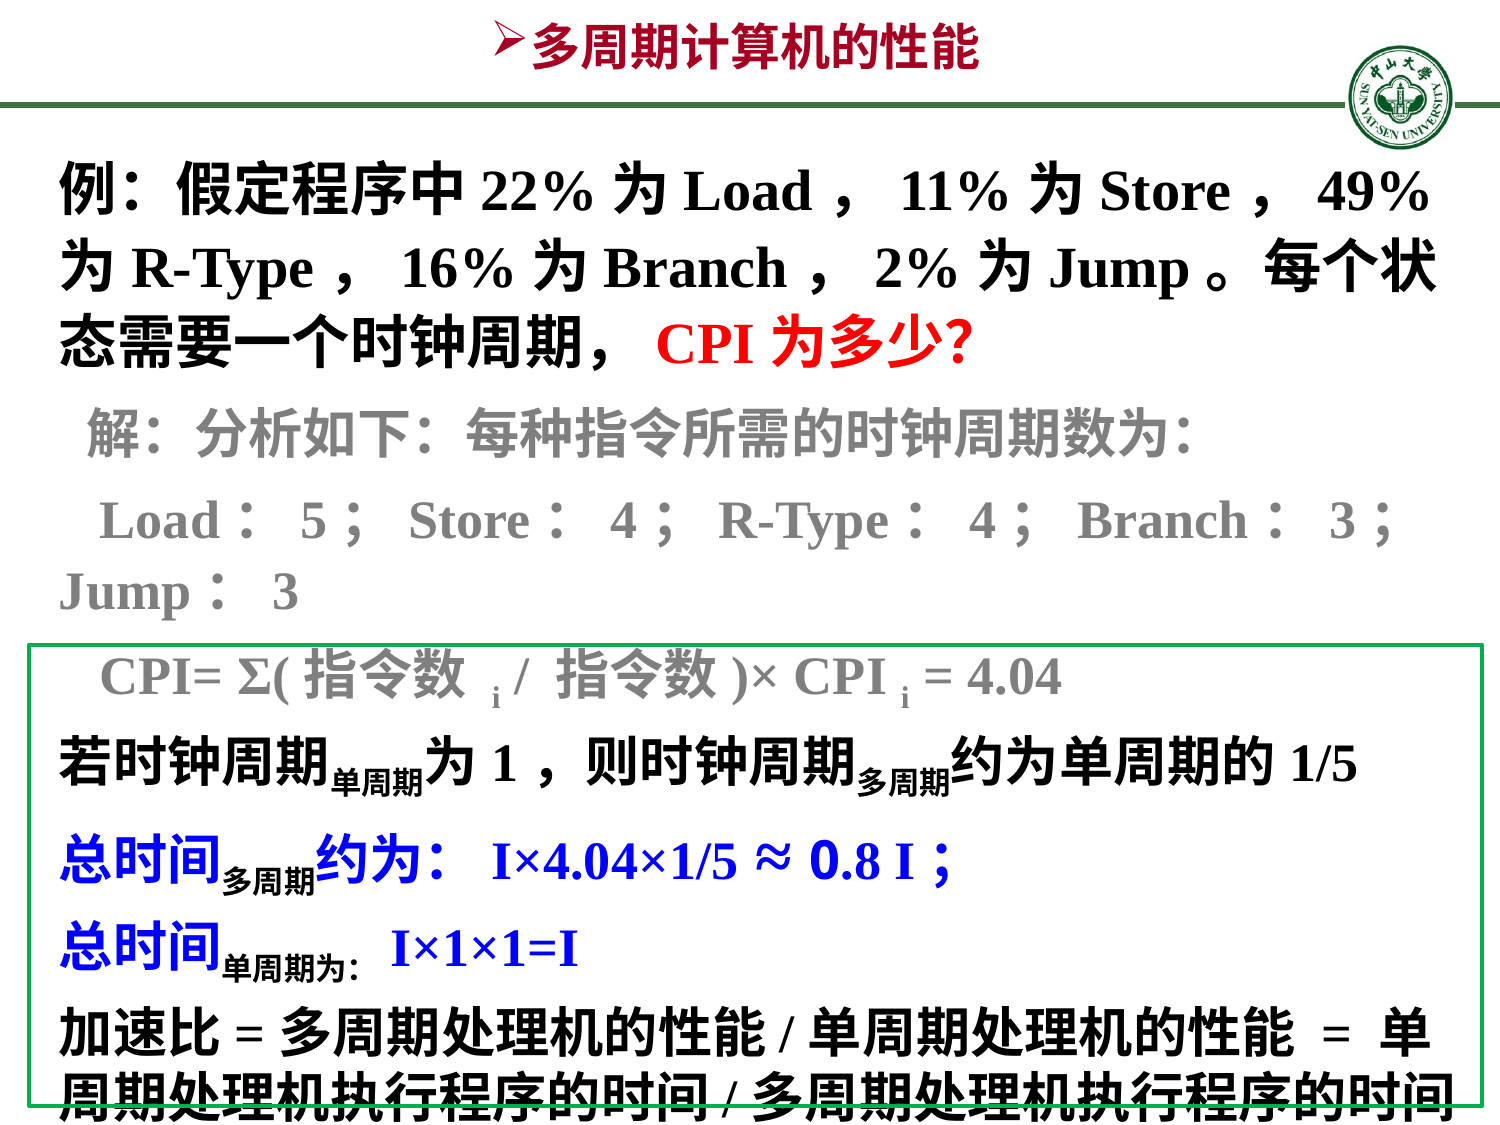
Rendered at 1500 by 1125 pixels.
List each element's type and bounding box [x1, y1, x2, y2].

text_box [27, 643, 1484, 1108]
list [58, 137, 1471, 643]
picture [1345, 42, 1455, 137]
title [301, 19, 1170, 83]
